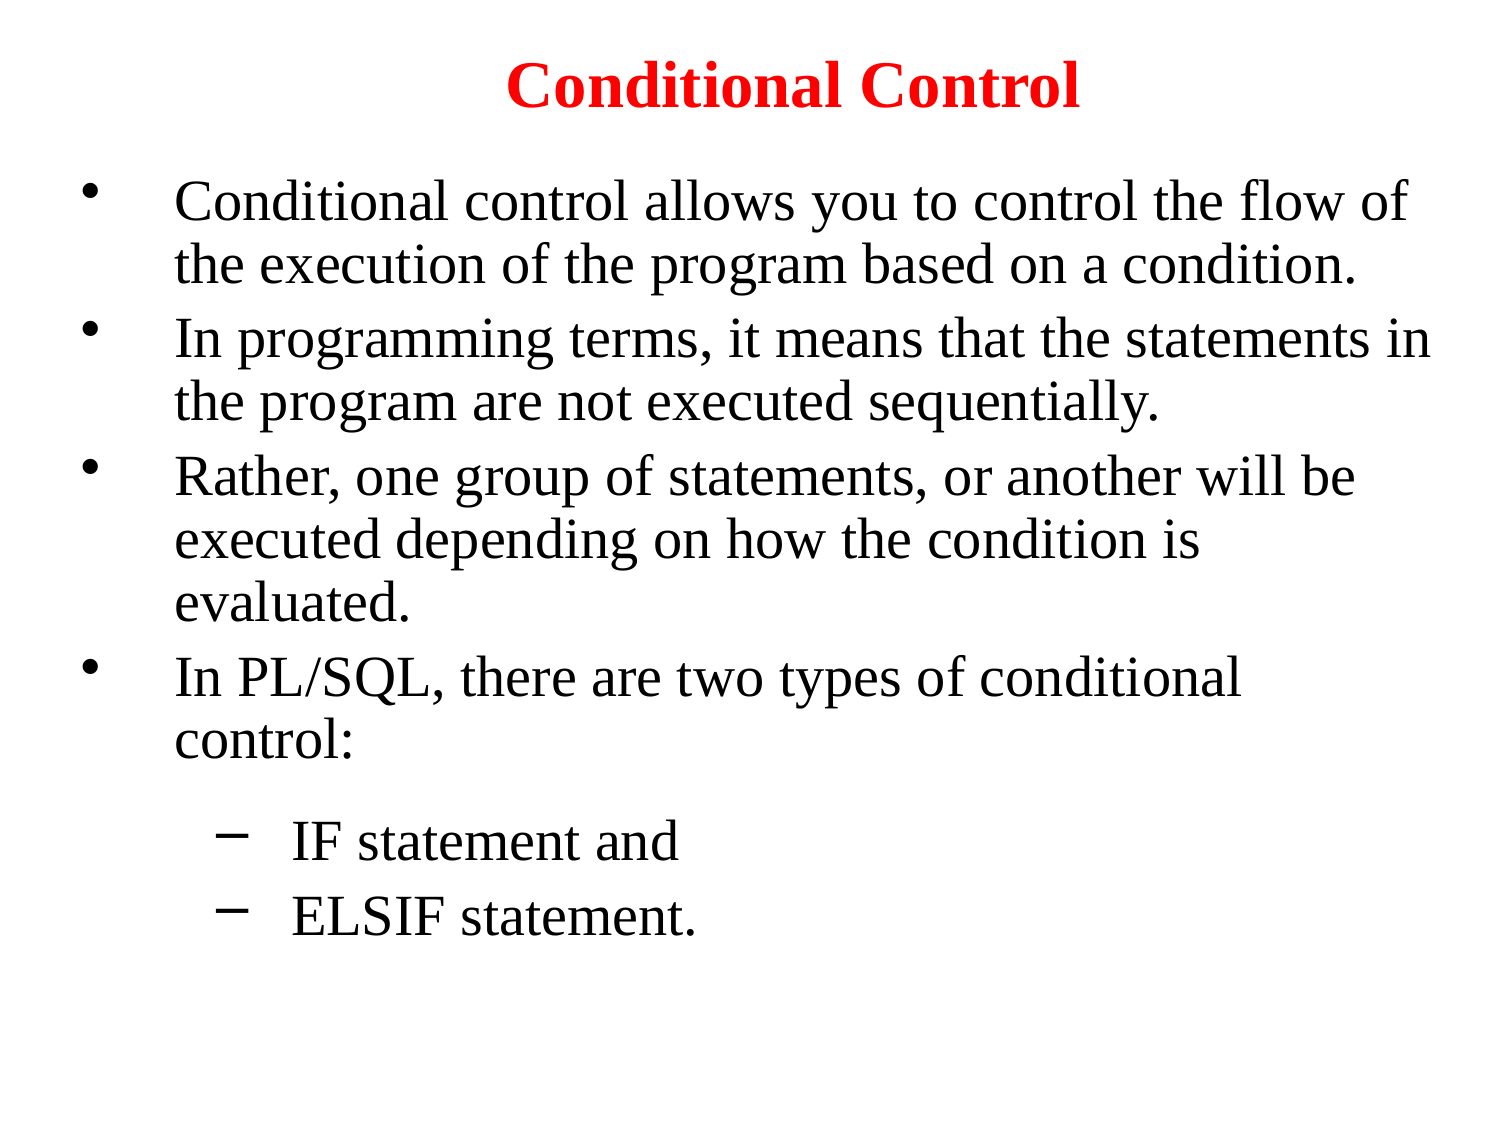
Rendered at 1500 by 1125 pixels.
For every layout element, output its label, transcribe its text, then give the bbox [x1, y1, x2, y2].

subtitle Conditional control allows you to control the flow of the execution of the program based on a condition. In programming terms, it means that the statements in the program are not executed sequentially. Rather, one group of statements, or another will be executed depending on how the condition is evaluated. In PL/SQL, there are two types of conditional control: IF statement and ELSIF statement. [37, 162, 1450, 1063]
title Conditional Control [137, 24, 1450, 138]
